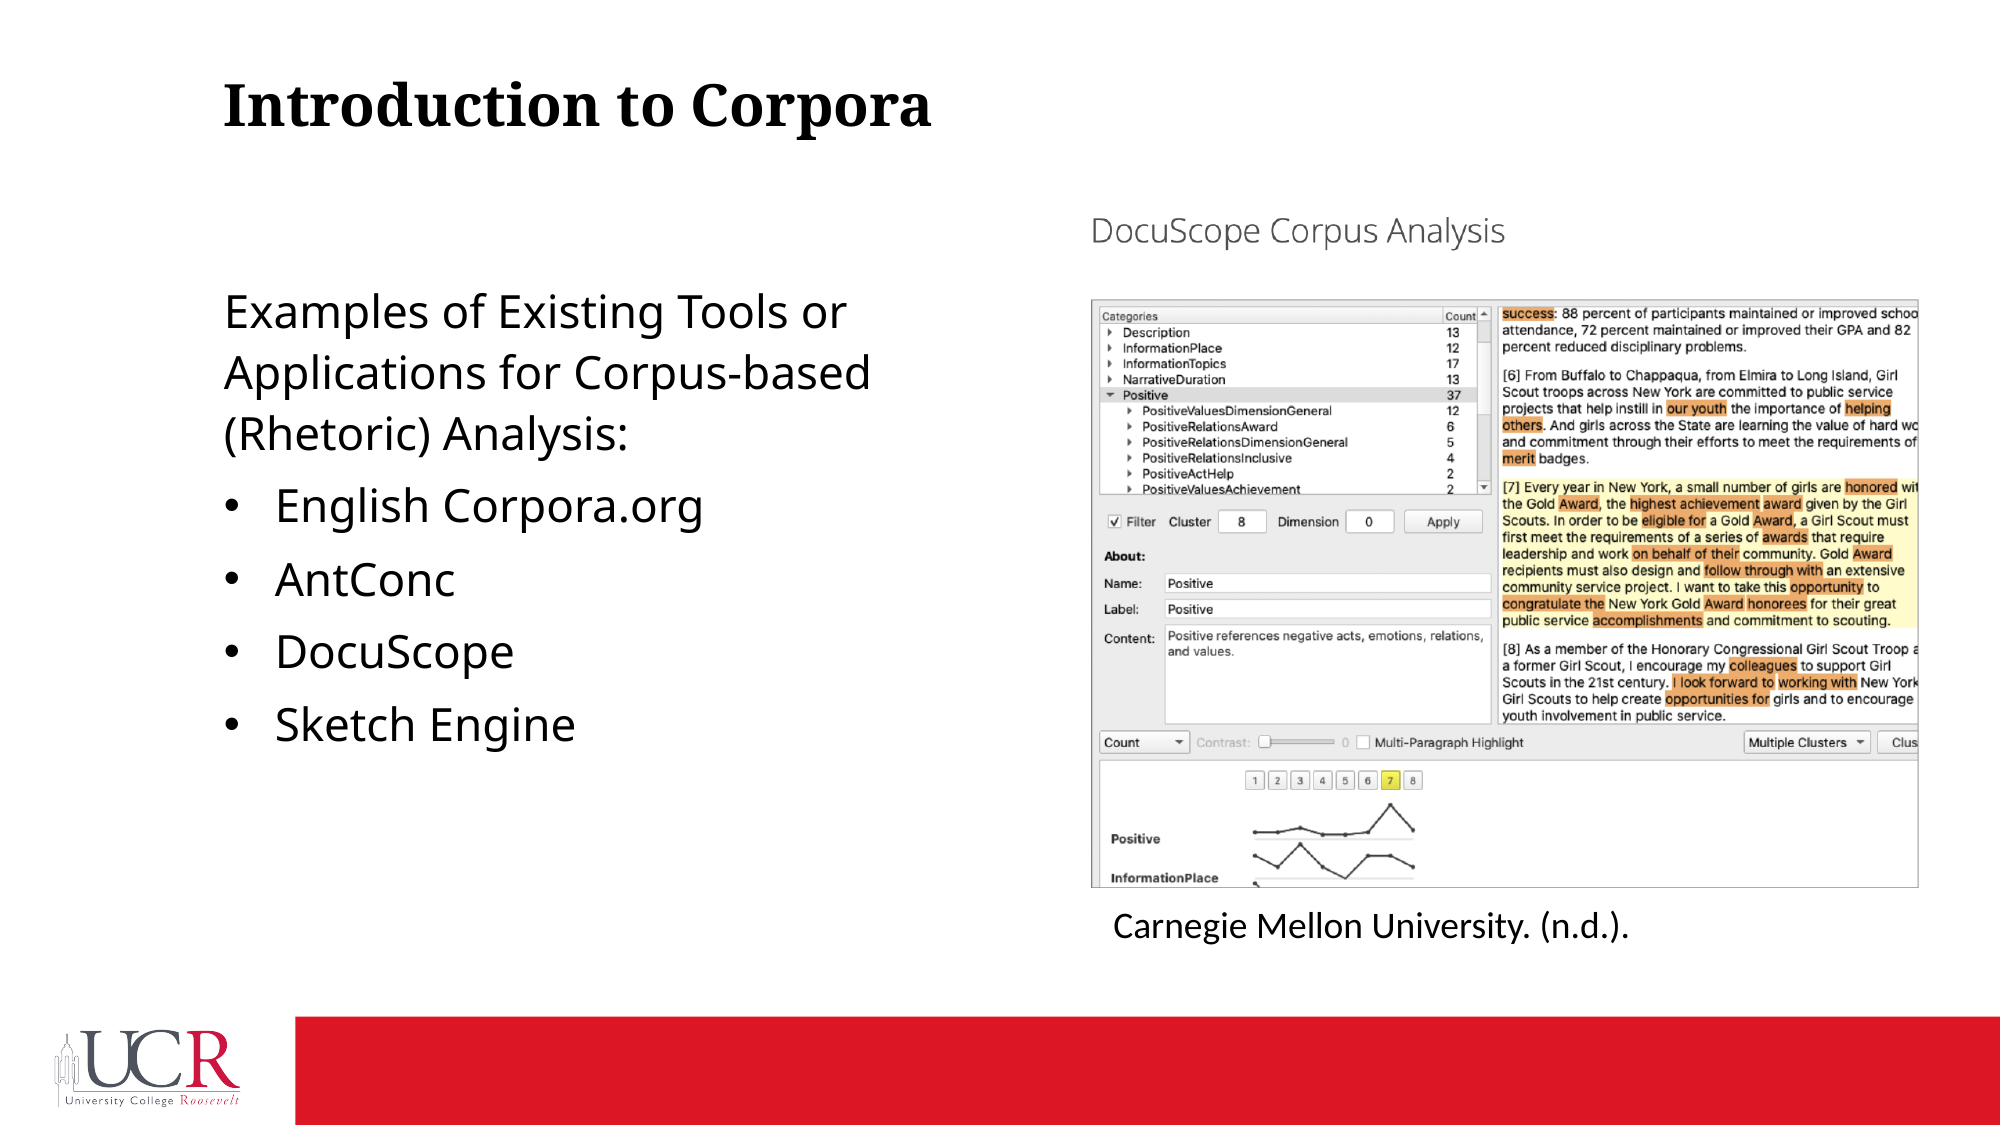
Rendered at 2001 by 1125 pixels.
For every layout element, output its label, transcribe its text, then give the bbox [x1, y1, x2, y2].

title Introduction to Corpora [209, 60, 1791, 224]
list Examples of Existing Tools or Applications for Corpus-based (Rhetoric) Analysis: English Corpora.org AntConc DocuScope Sketch Engine [209, 270, 1095, 967]
picture [1076, 202, 1936, 916]
text_box Carnegie Mellon University. (n.d.). [1098, 893, 2000, 954]
picture [35, 1012, 260, 1125]
